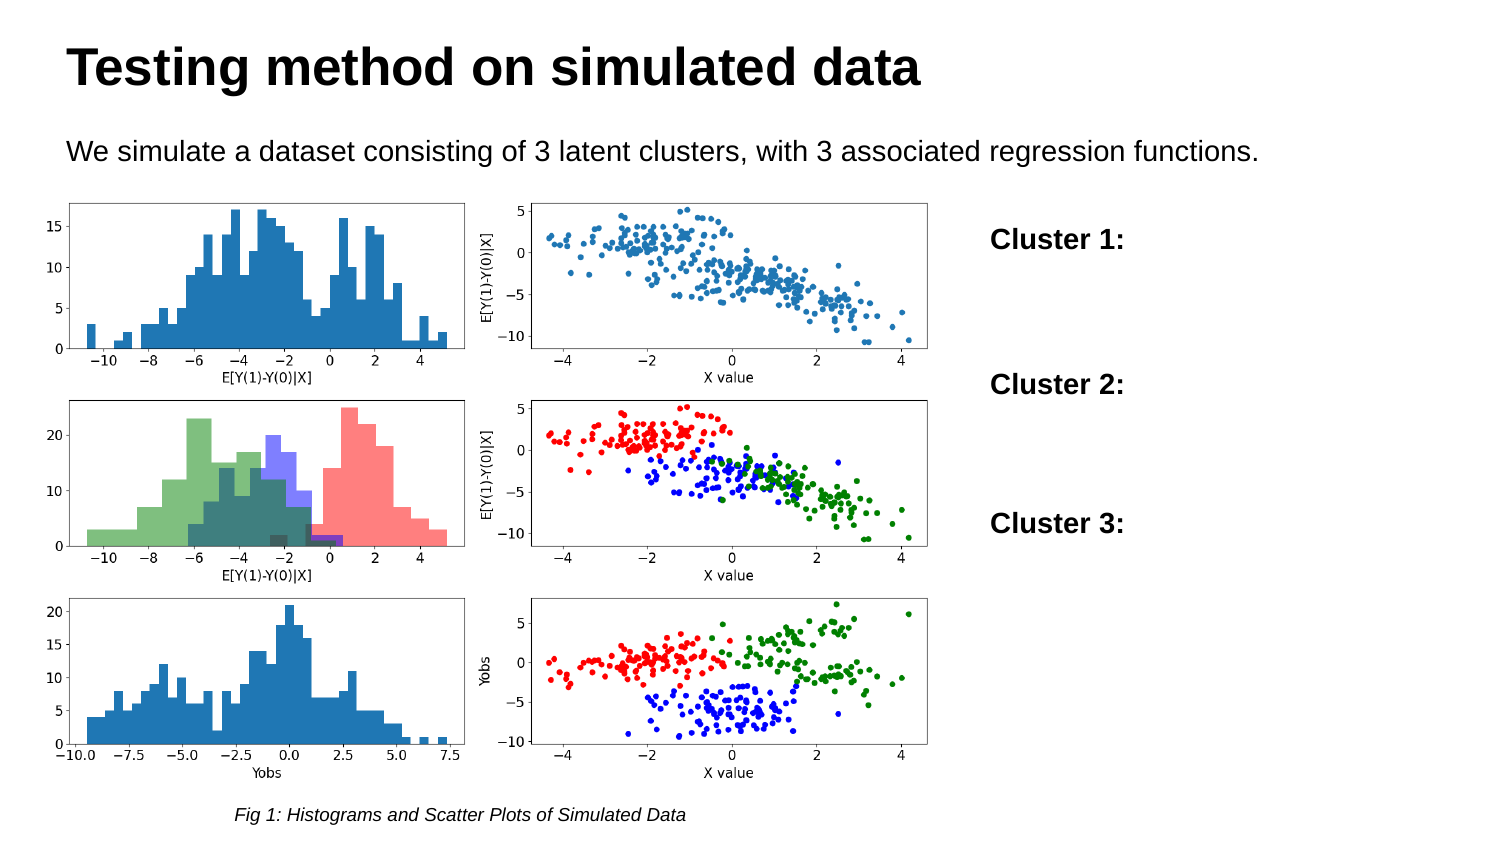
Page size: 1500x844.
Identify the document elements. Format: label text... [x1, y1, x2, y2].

picture [31, 188, 941, 796]
text_box We simulate a dataset consisting of 3 latent clusters, with 3 associated regression functions. [51, 117, 1288, 183]
text_box Fig 1: Histograms and Scatter Plots of Simulated Data [219, 804, 896, 833]
title Testing method on simulated data [51, 17, 1449, 112]
